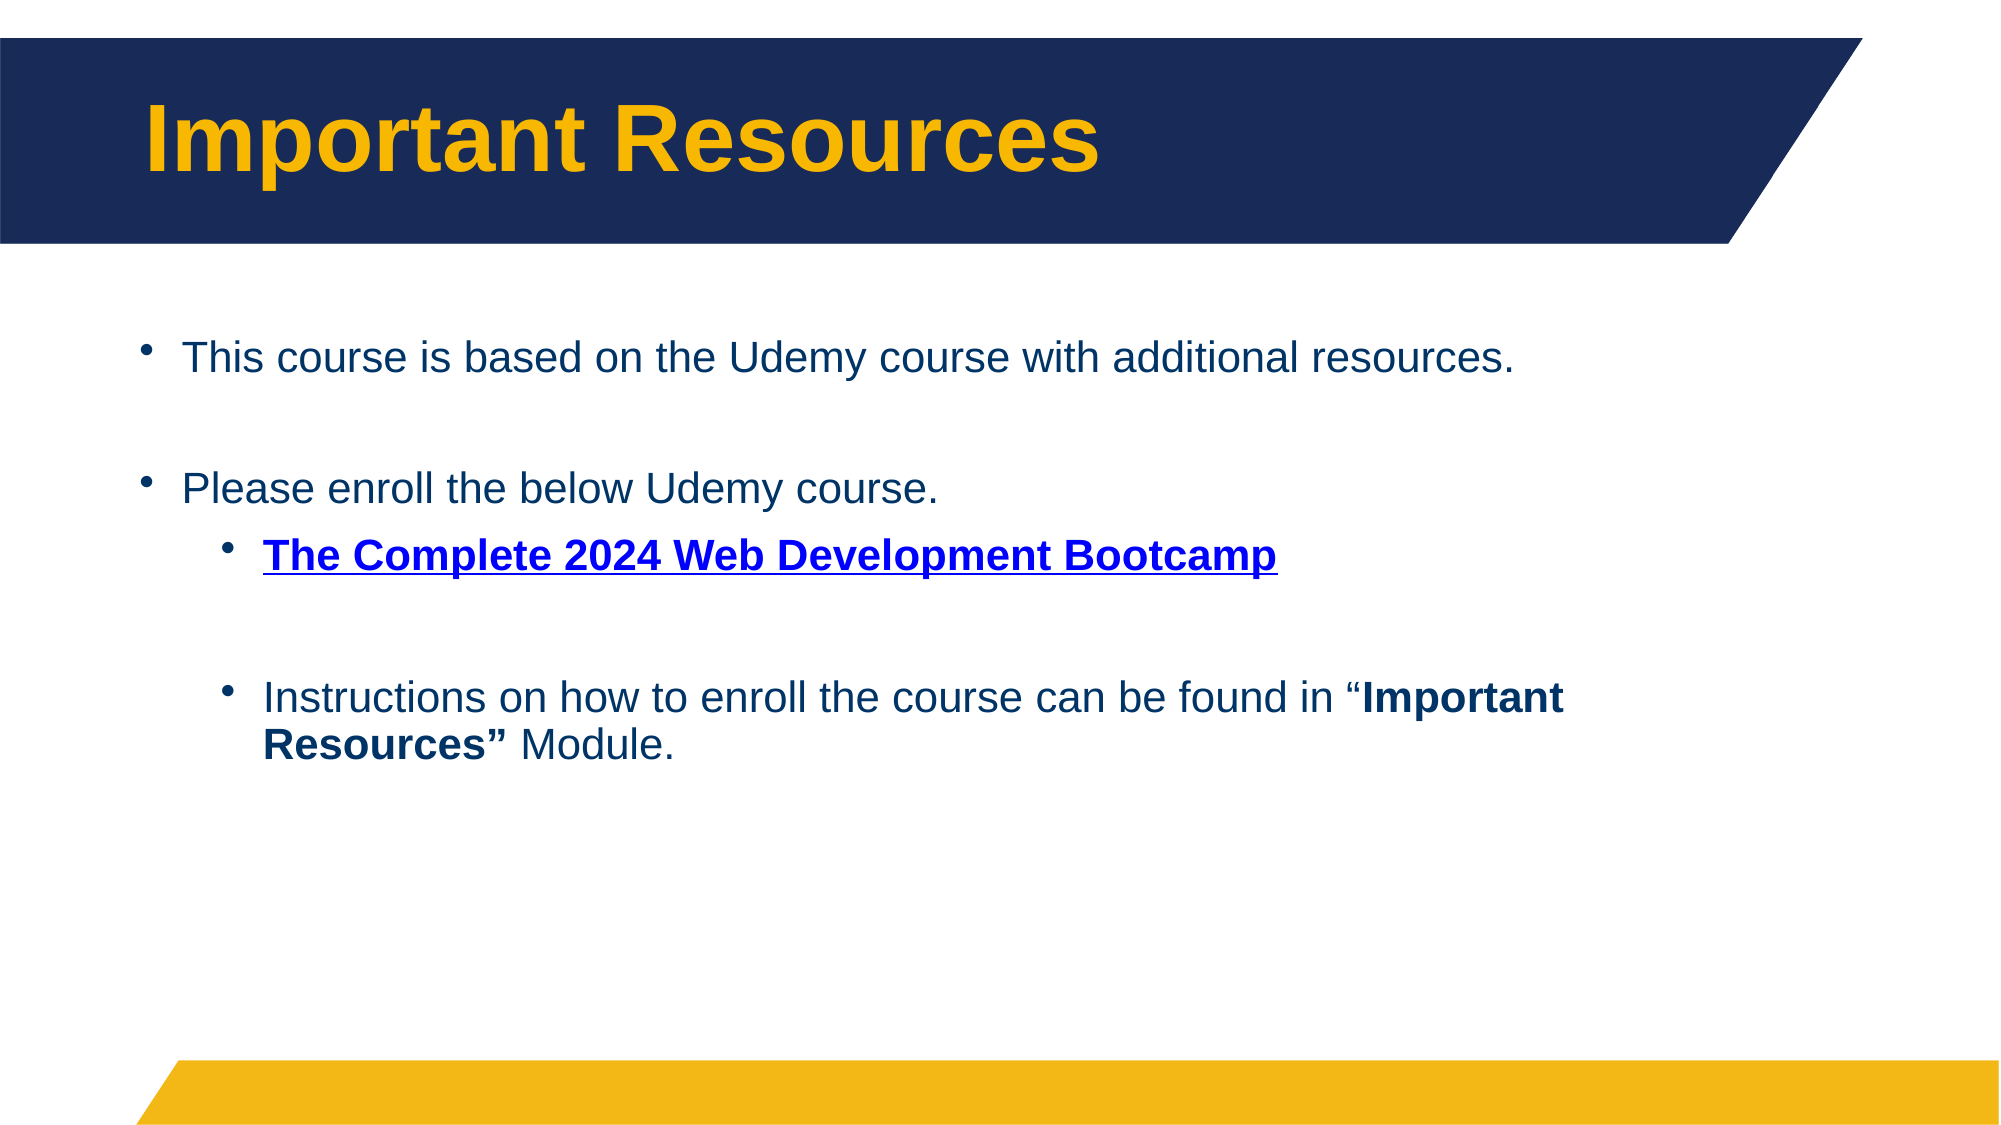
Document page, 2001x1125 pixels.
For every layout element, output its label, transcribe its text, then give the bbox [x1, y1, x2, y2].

picture [0, 38, 1863, 244]
list This course is based on the Udemy course with additional resources. Please enroll the below Udemy course. The Complete 2024 Web Development Bootcamp Instructions on how to enroll the course can be found in “Important Resources” Module. [131, 326, 1793, 933]
picture [136, 1060, 1999, 1125]
title Important Resources [136, 59, 1755, 221]
